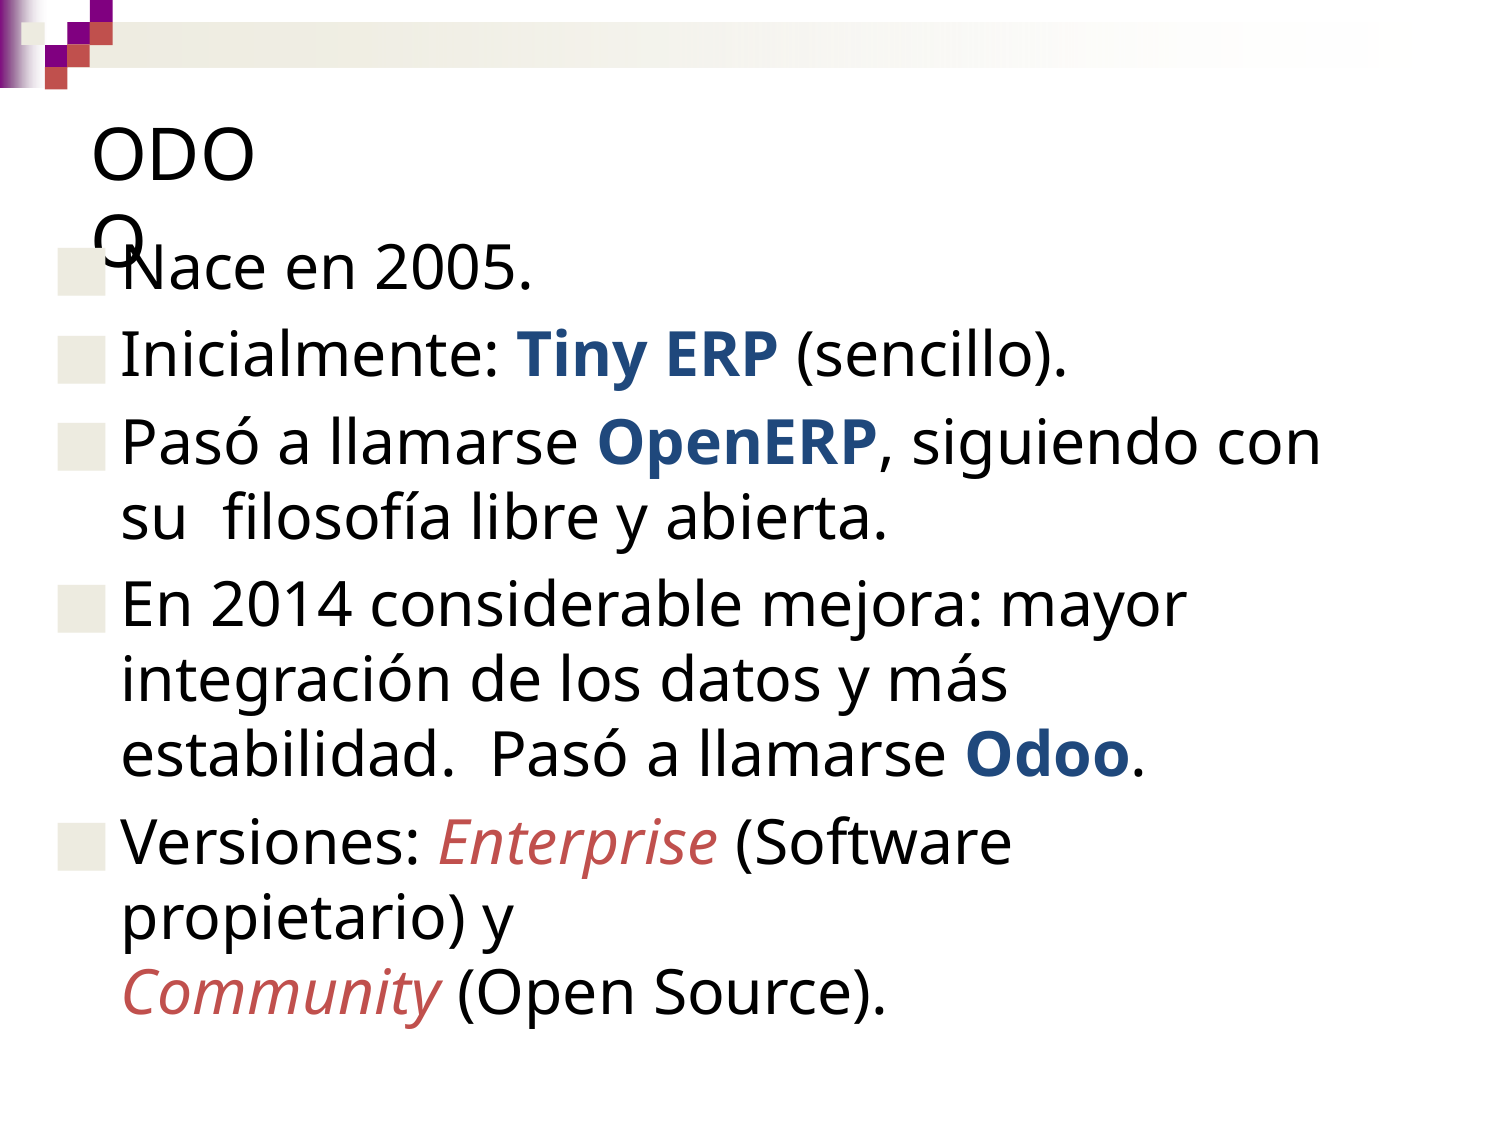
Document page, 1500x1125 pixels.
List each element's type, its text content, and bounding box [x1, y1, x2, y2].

picture [90, 22, 1500, 68]
text_box Nace en 2005. Inicialmente: Tiny ERP (sencillo). Pasó a llamarse OpenERP, siguiendo con su filosofía libre y abierta. En 2014 considerable mejora: mayor integración de los datos y más estabilidad. Pasó a llamarse Odoo. Versiones: Enterprise (Software propietario) y Community (Open Source). [50, 212, 1419, 1027]
title ODOO [87, 105, 285, 212]
picture [0, 0, 47, 88]
